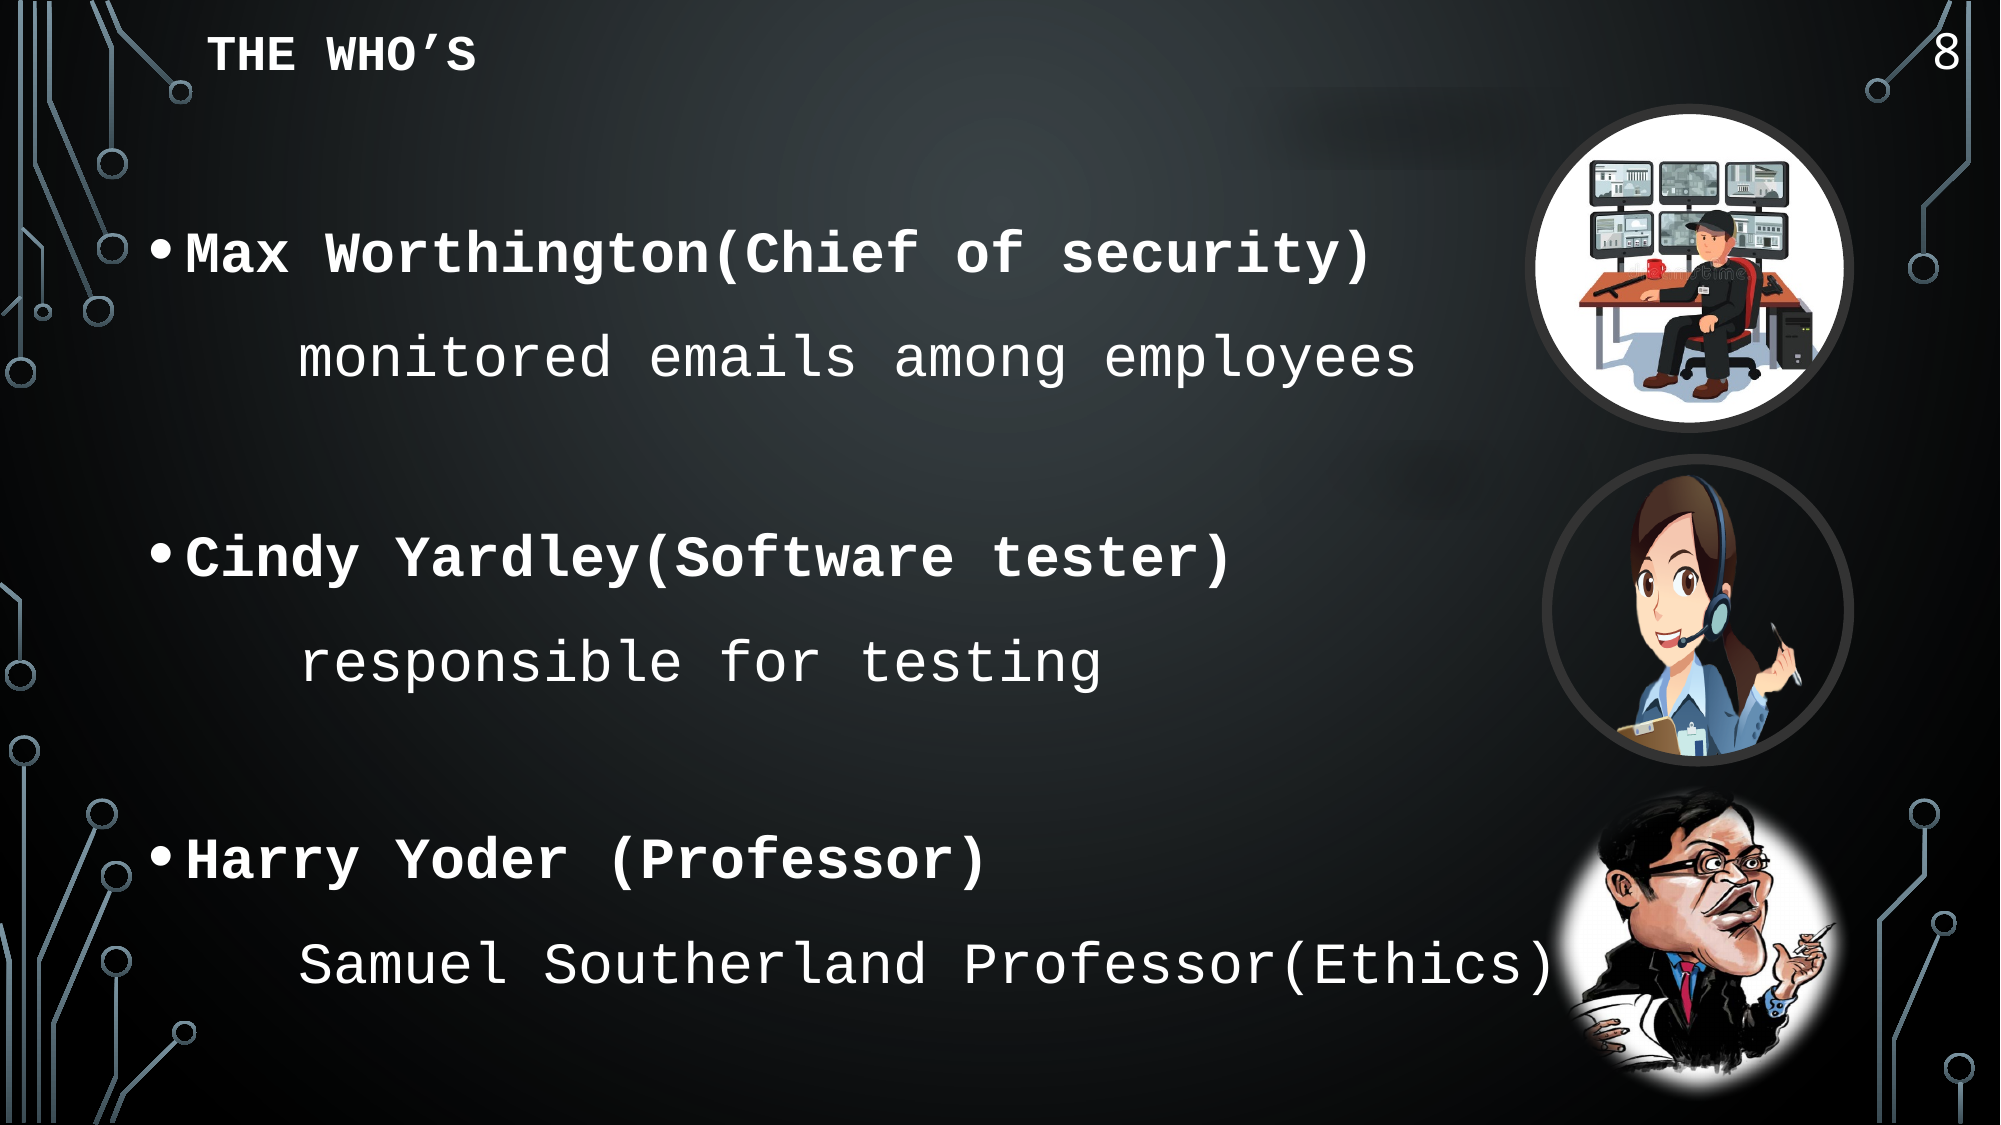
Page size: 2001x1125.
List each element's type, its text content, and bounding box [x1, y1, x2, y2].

picture [1546, 458, 1850, 762]
title The who’s [191, 0, 1862, 109]
picture [1529, 108, 1850, 429]
list Max Worthington(Chief of security) monitored emails among employees Cindy Yardley(Software tester) responsible for testing Harry Yoder (Professor) Samuel Southerland Professor(Ethics) [133, 192, 1693, 1074]
picture [1541, 781, 1855, 1106]
slide_number 8 [1894, 2, 2000, 98]
